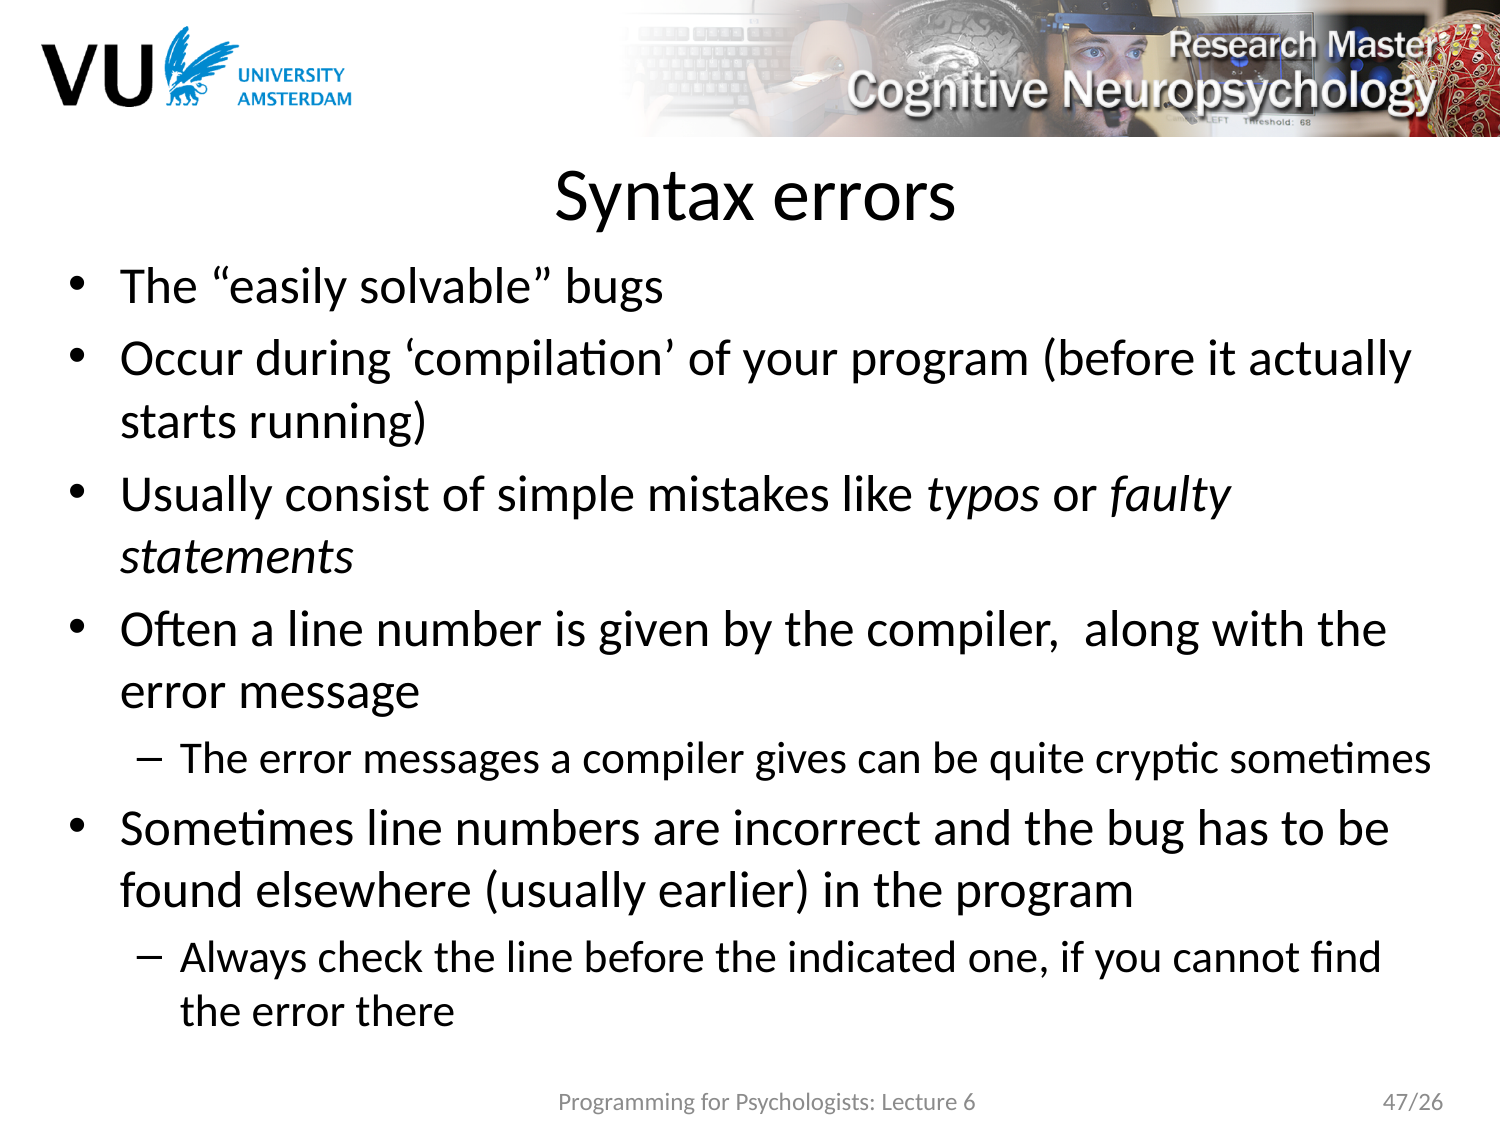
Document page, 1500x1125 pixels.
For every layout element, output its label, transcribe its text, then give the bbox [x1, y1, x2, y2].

list The “easily solvable” bugs Occur during ‘compilation’ of your program (before it actually starts running) Usually consist of simple mistakes like typos or faulty statements Often a line number is given by the compiler, along with the error message The error messages a compiler gives can be quite cryptic sometimes Sometimes line numbers are incorrect and the bug has to be found elsewhere (usually earlier) in the program Always check the line before the indicated one, if you cannot find the error there [53, 243, 1459, 1071]
picture [0, 0, 1500, 137]
footer Programming for Psychologists: Lecture 6 [277, 1082, 1258, 1118]
slide_number 47 [1269, 1082, 1459, 1118]
title Syntax errors [53, 137, 1459, 243]
